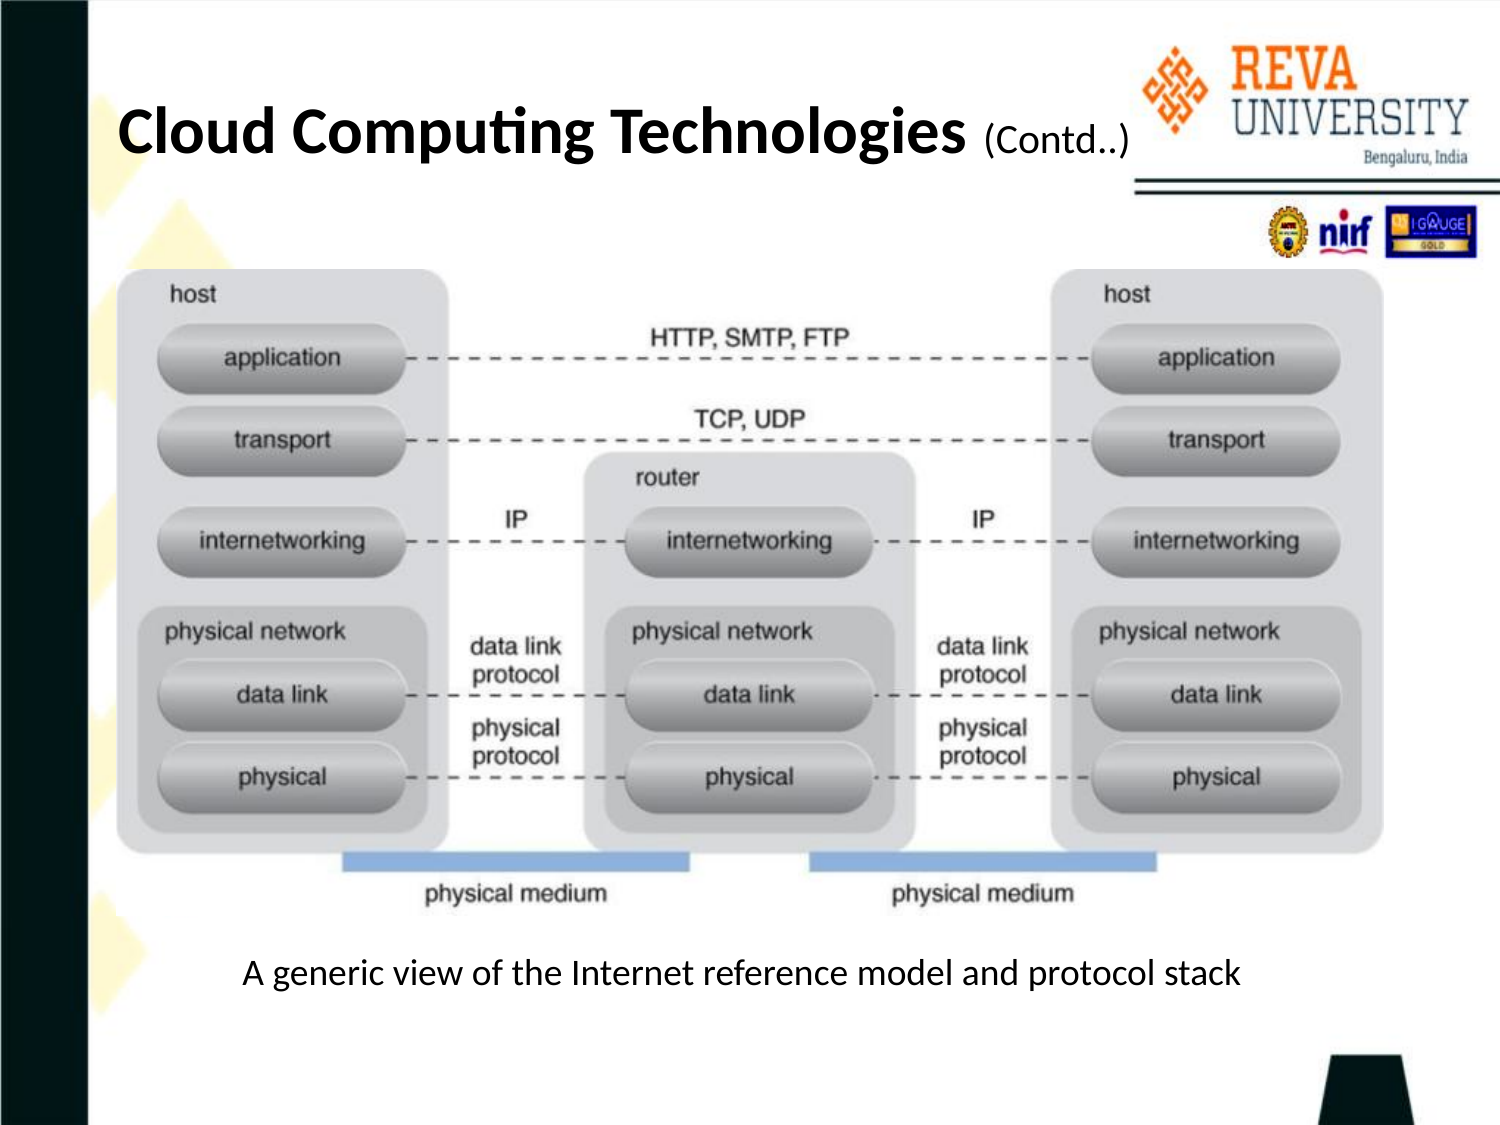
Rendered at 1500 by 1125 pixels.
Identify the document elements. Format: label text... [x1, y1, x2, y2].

picture [0, 0, 1500, 1125]
text_box A generic view of the Internet reference model and protocol stack [227, 940, 1272, 1001]
title Cloud Computing Technologies (Contd..) [103, 22, 1397, 241]
